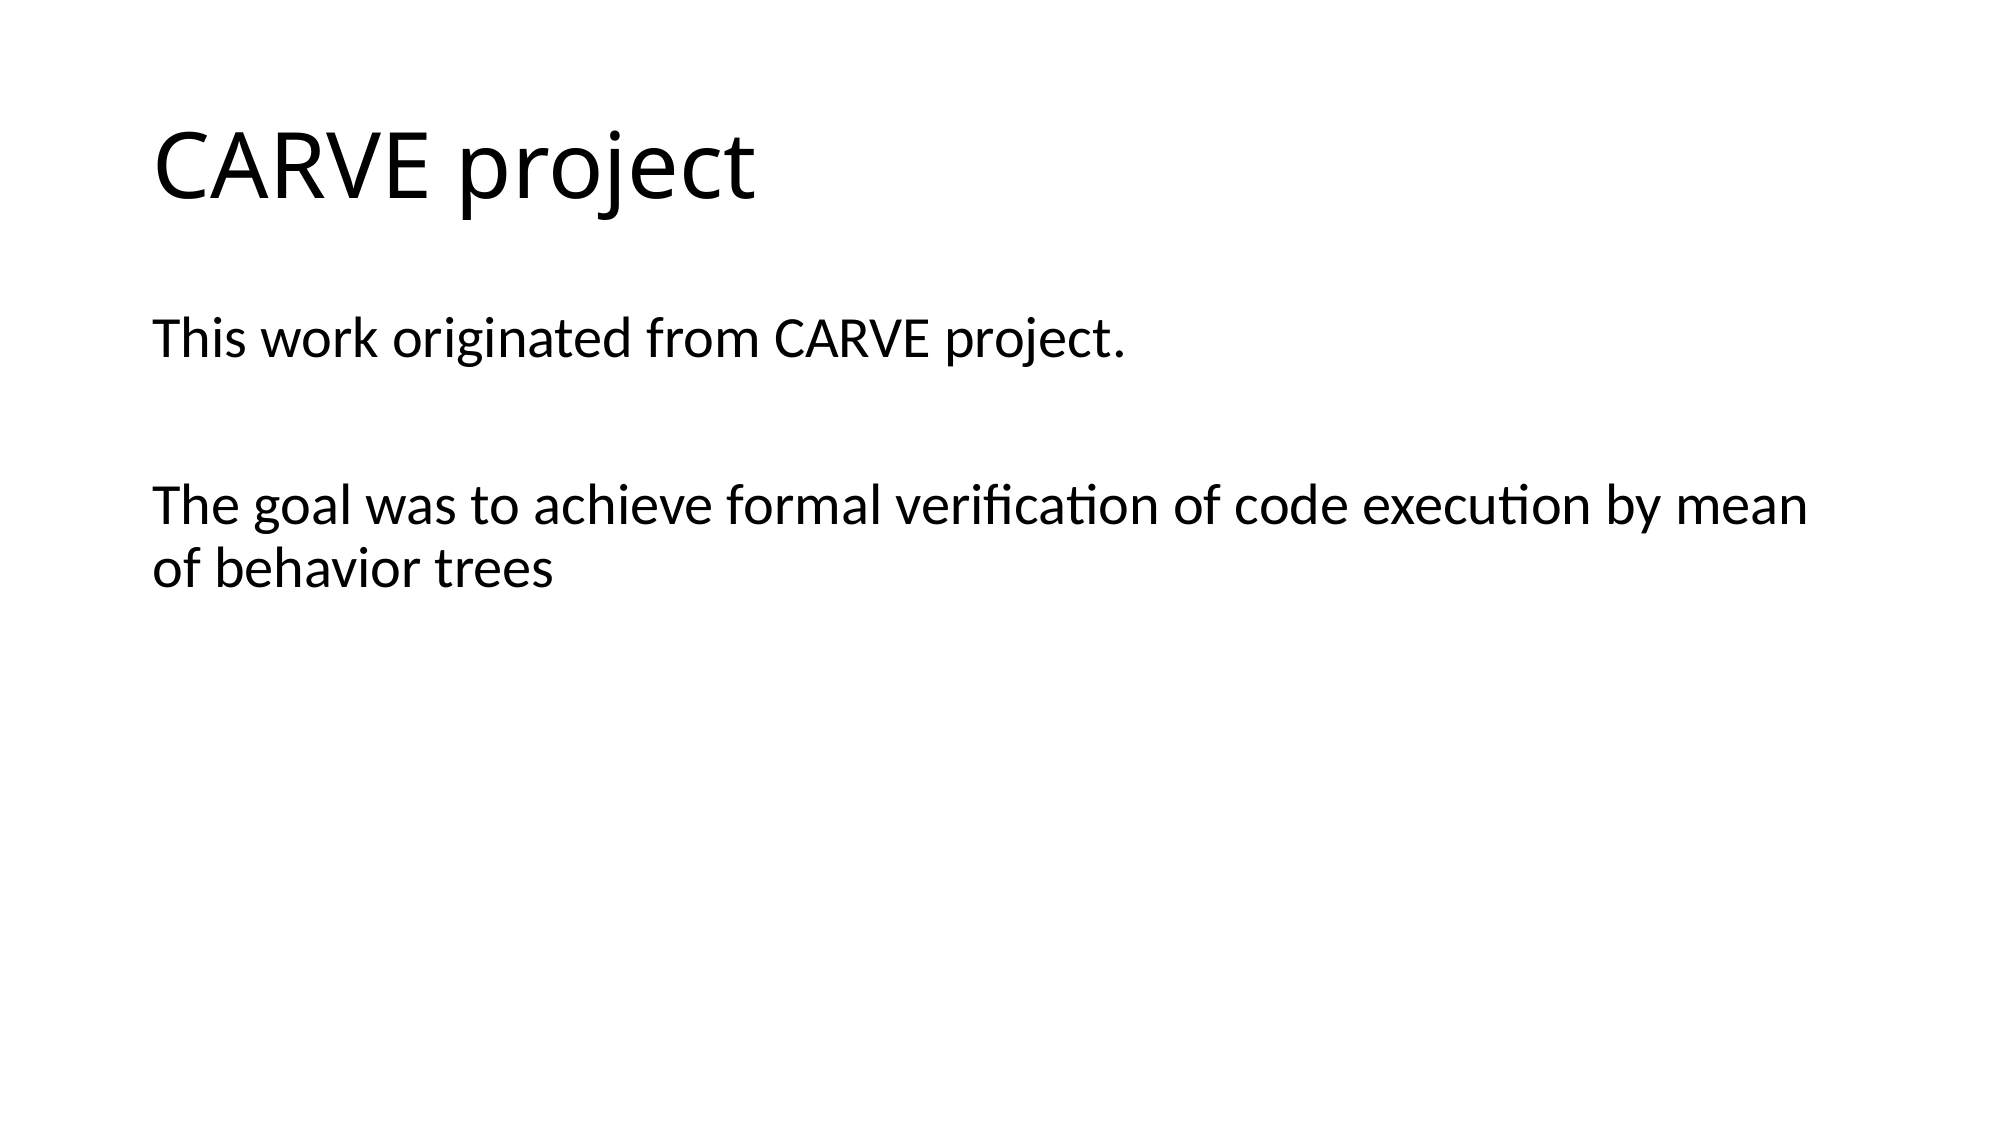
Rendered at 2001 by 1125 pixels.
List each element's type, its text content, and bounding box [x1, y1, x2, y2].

title CARVE project [137, 59, 1863, 278]
list This work originated from CARVE project. The goal was to achieve formal verification of code execution by mean of behavior trees [137, 299, 1863, 1014]
